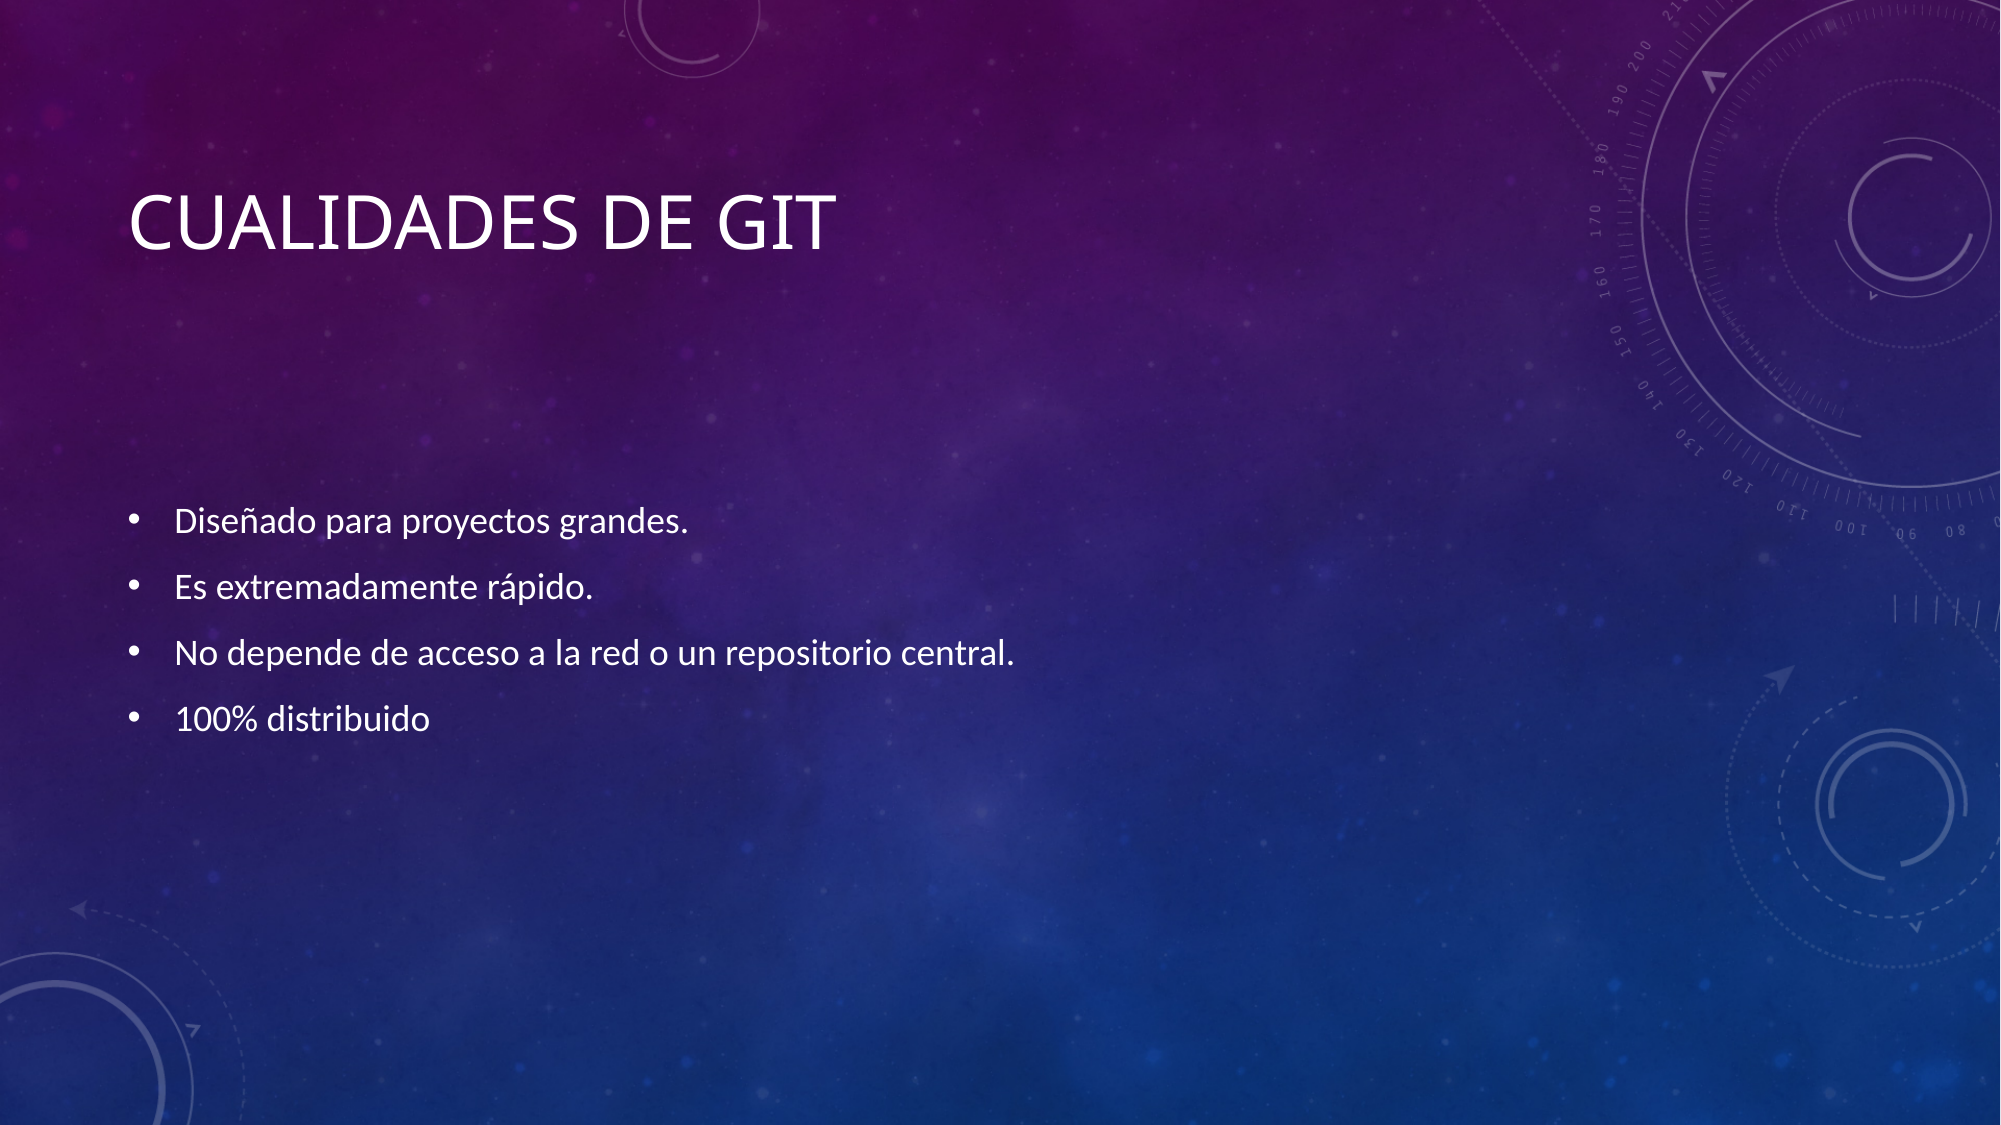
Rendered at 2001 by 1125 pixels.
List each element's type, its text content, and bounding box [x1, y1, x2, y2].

picture [0, 0, 2001, 1125]
list Diseñado para proyectos grandes. Es extremadamente rápido. No depende de acceso a la red o un repositorio central. 100% distribuido [112, 351, 1775, 950]
title Cualidades de git [112, 99, 1775, 339]
